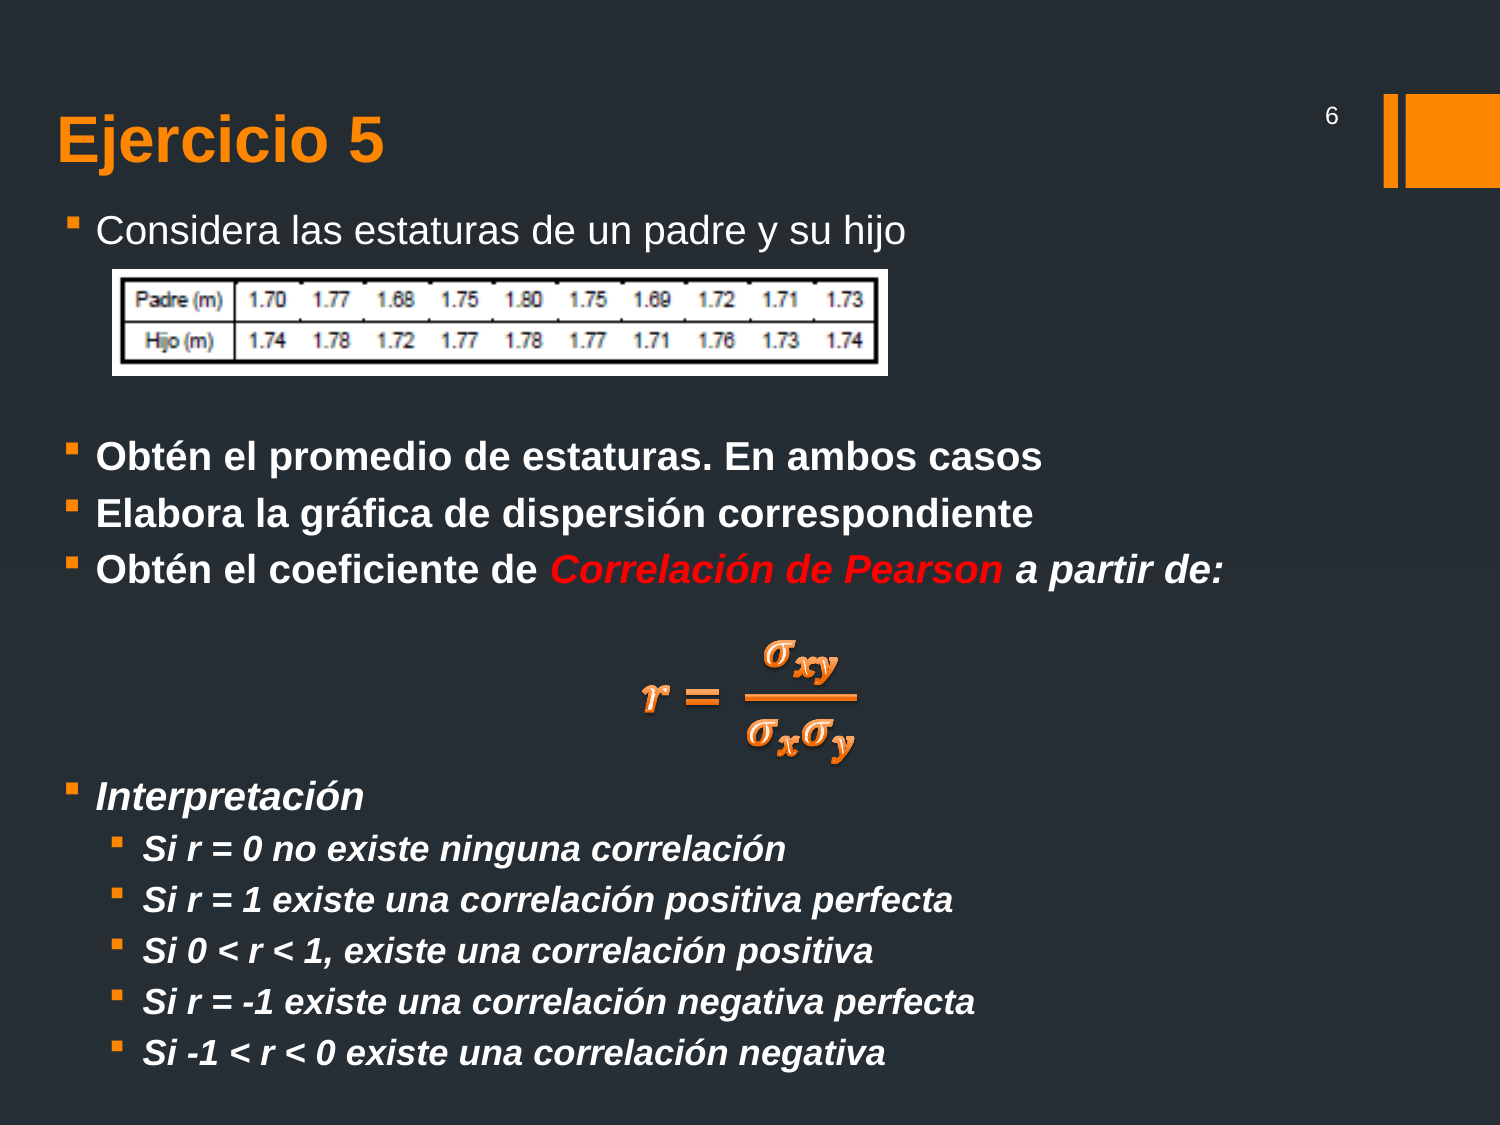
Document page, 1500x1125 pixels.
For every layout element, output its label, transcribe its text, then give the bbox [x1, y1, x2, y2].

picture [111, 269, 889, 377]
list Considera las estaturas de un padre y su hijo Obtén el promedio de estaturas. En ambos casos Elabora la gráfica de dispersión correspondiente Obtén el coeficiente de Correlación de Pearson a partir de: Interpretación Si r = 0 no existe ninguna correlación Si r = 1 existe una correlación positiva perfecta Si 0 < r < 1, existe una correlación positiva Si r = -1 existe una correlación negativa perfecta Si -1 < r < 0 existe una correlación negativa [41, 196, 1447, 1083]
slide_number 6 [1199, 90, 1355, 140]
title Ejercicio 5 [41, 42, 453, 183]
picture [288, 632, 1210, 799]
